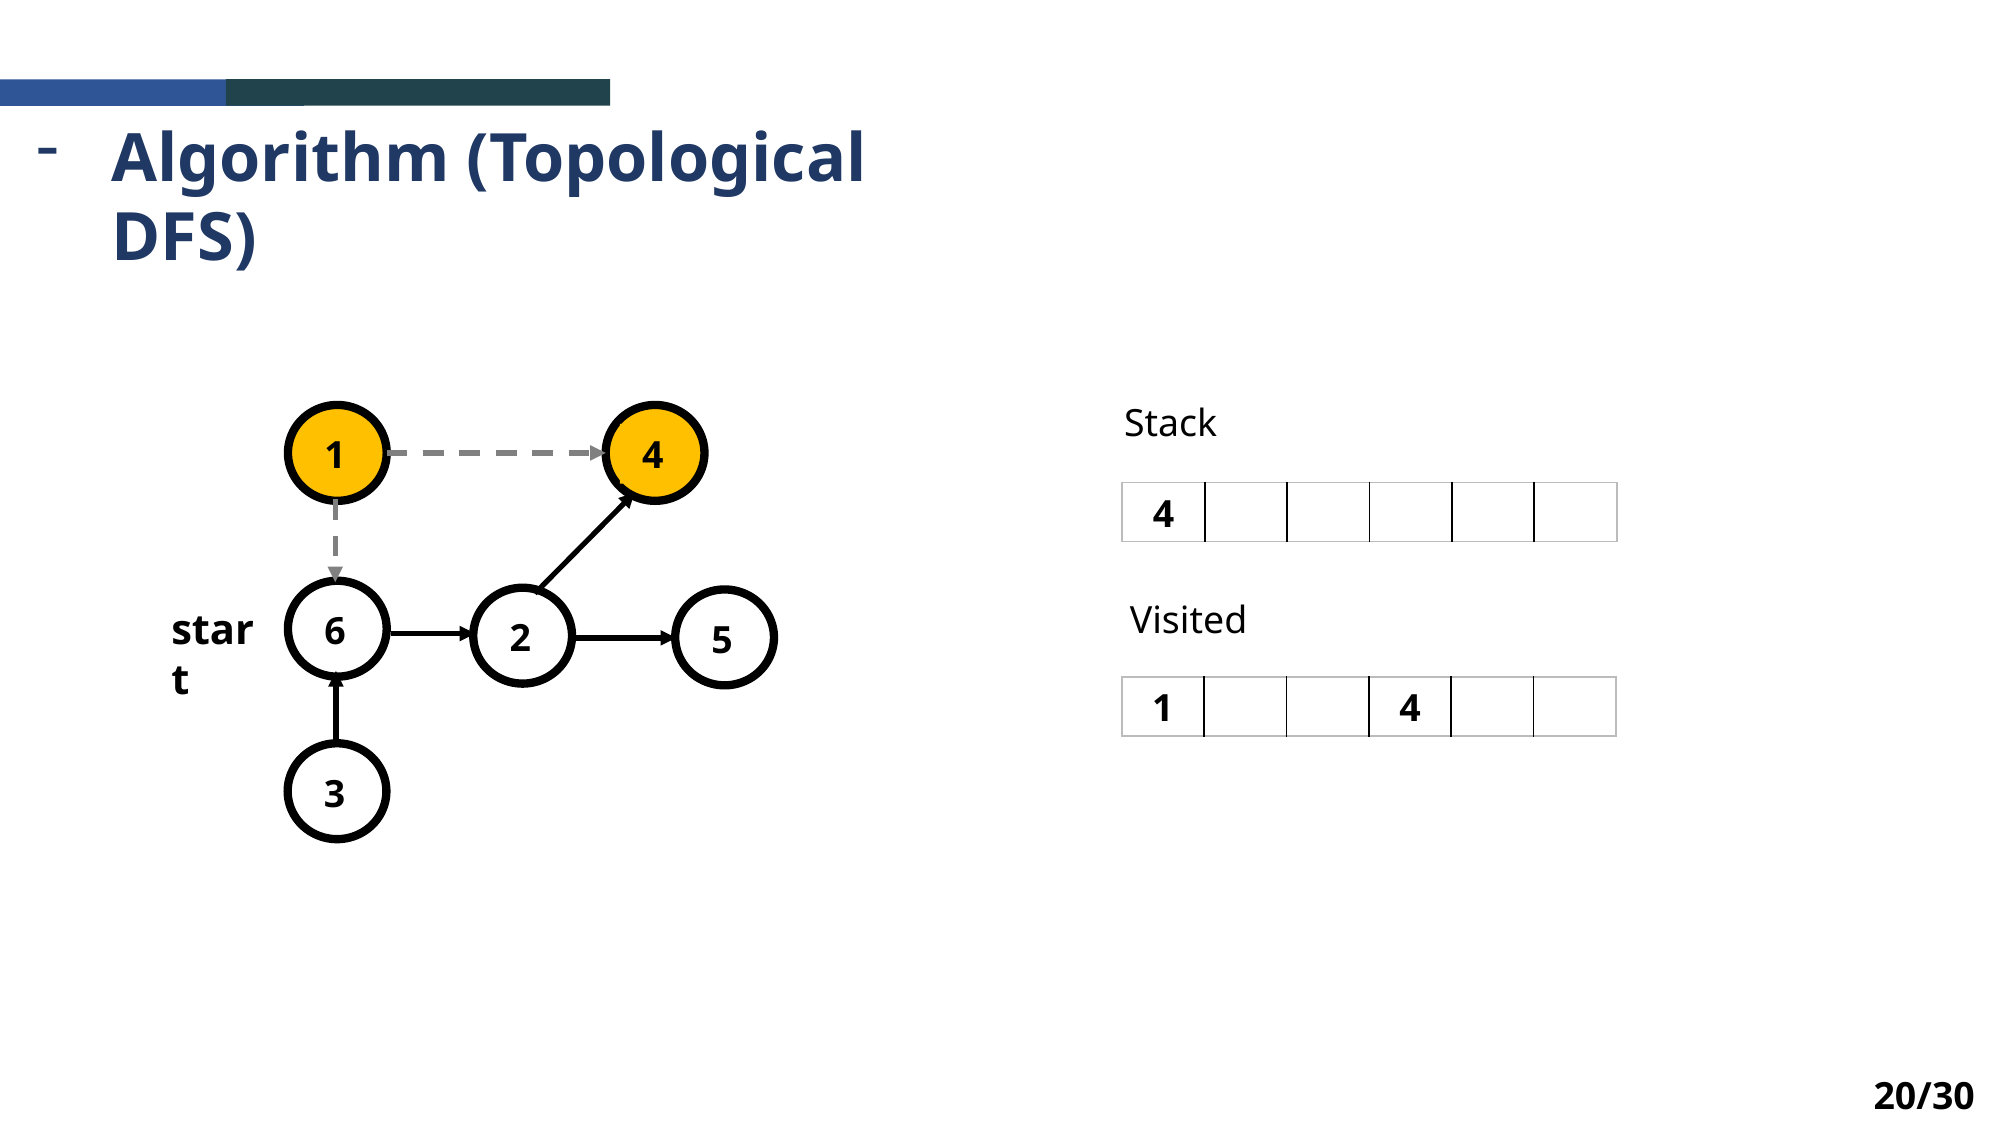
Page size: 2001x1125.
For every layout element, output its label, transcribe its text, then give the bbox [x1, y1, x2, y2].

table_header [1535, 483, 1616, 541]
text_box 20/30 [1858, 1064, 2000, 1125]
table_header [1453, 483, 1533, 541]
text_box Algorithm (Topological DFS) [21, 106, 1026, 282]
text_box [287, 743, 387, 840]
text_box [534, 492, 635, 594]
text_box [675, 589, 774, 686]
table_header 4 [1370, 678, 1450, 735]
table_header [1287, 678, 1368, 735]
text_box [287, 580, 387, 677]
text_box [0, 79, 611, 106]
table_header [1206, 483, 1286, 541]
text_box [473, 587, 572, 684]
table_header 4 [1123, 483, 1204, 541]
text_box start [156, 595, 284, 710]
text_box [287, 404, 387, 501]
table_header [1205, 678, 1286, 735]
table_header [1534, 678, 1615, 735]
table_header [1452, 678, 1533, 735]
table_header [1370, 483, 1451, 541]
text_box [605, 404, 705, 501]
text_box Stack [1109, 391, 1527, 452]
table_header 1 [1123, 678, 1203, 735]
table_header [1288, 483, 1369, 541]
text_box Visited [1115, 588, 1533, 649]
